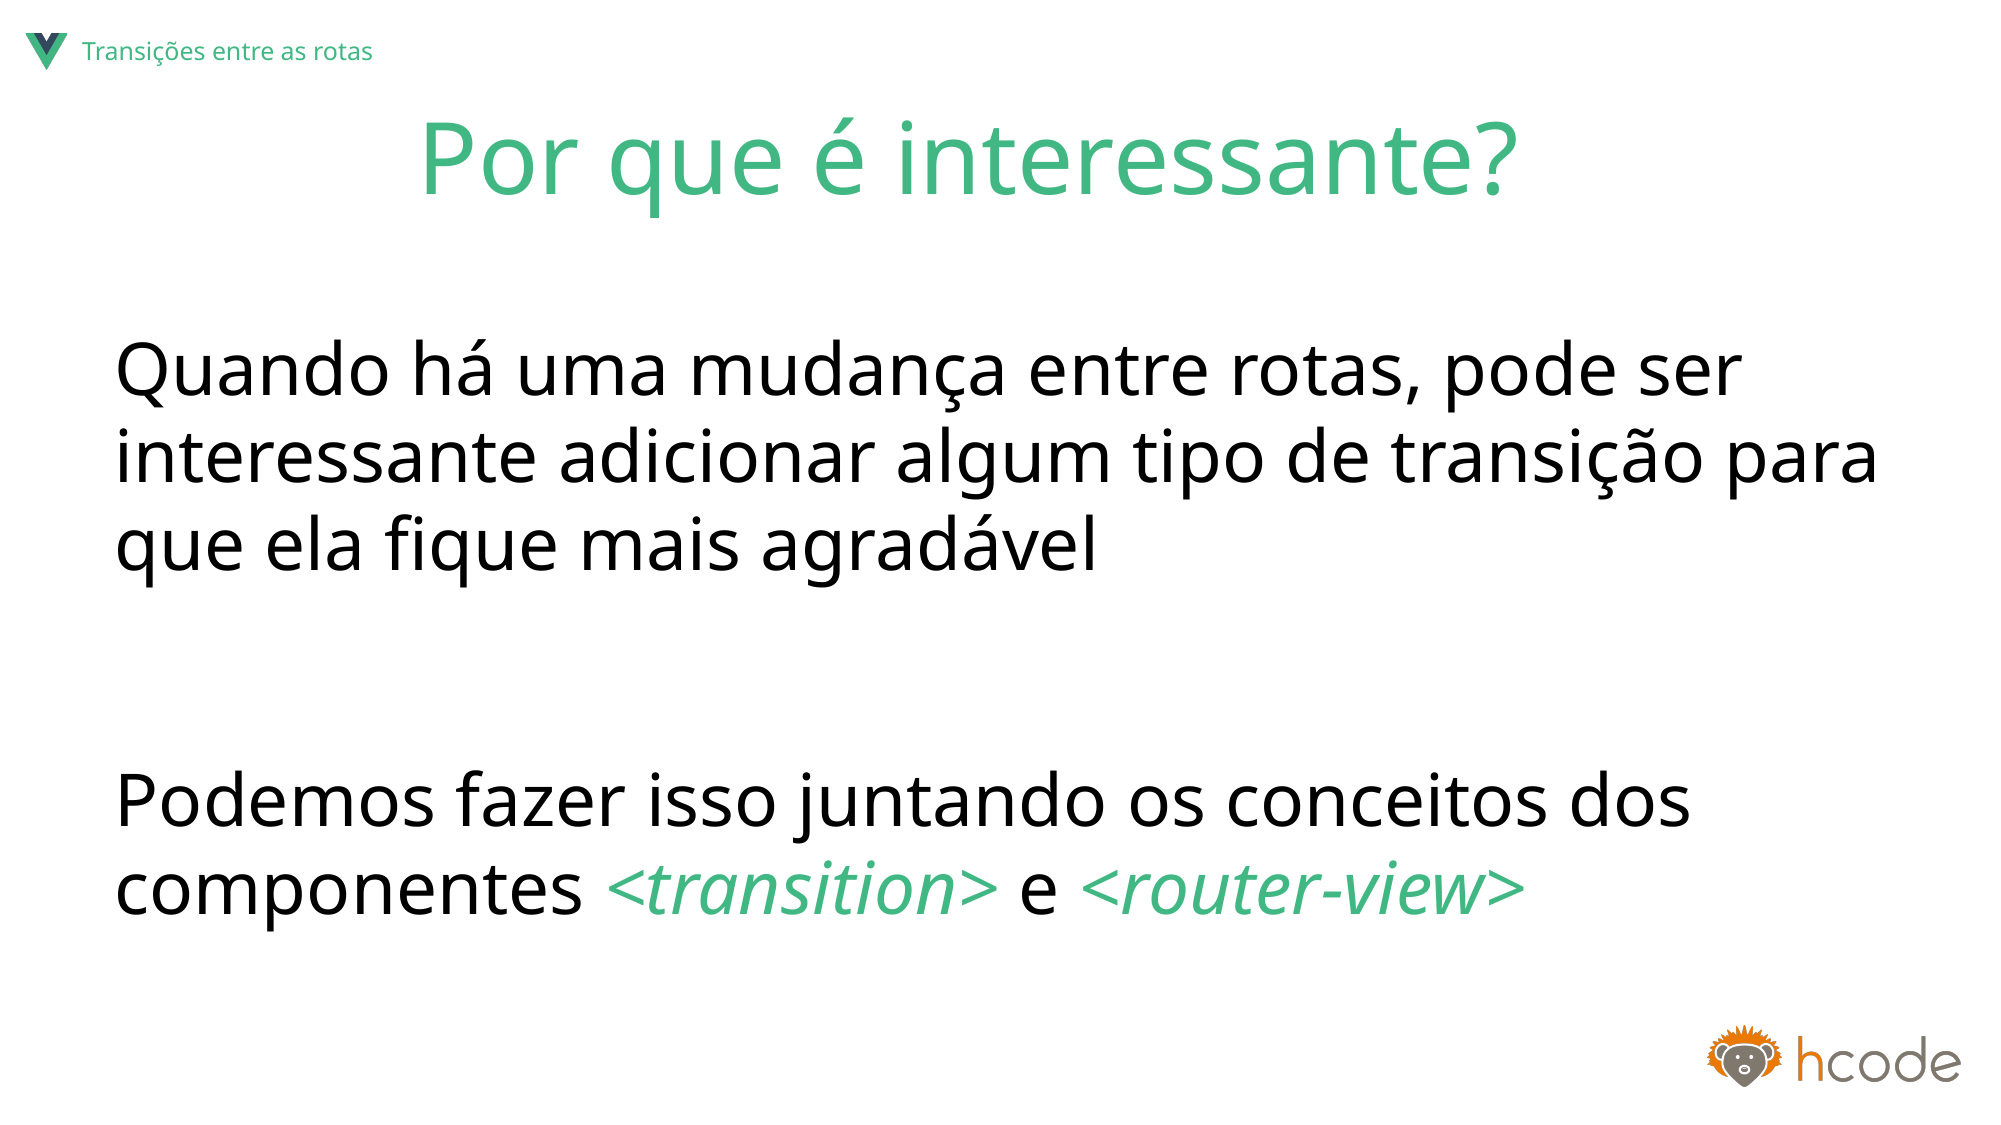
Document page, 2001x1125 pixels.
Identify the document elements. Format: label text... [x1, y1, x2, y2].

text_box Quando há uma mudança entre rotas, pode ser interessante adicionar algum tipo de transição para que ela fique mais agradável [99, 262, 1961, 646]
picture [25, 32, 68, 72]
text_box Podemos fazer isso juntando os conceitos dos componentes <transition> e <router-view> [99, 649, 1961, 1034]
text_box Transições entre as rotas [67, 20, 1445, 84]
text_box Por que é interessante? [119, 70, 1819, 238]
picture [1707, 1025, 1962, 1087]
